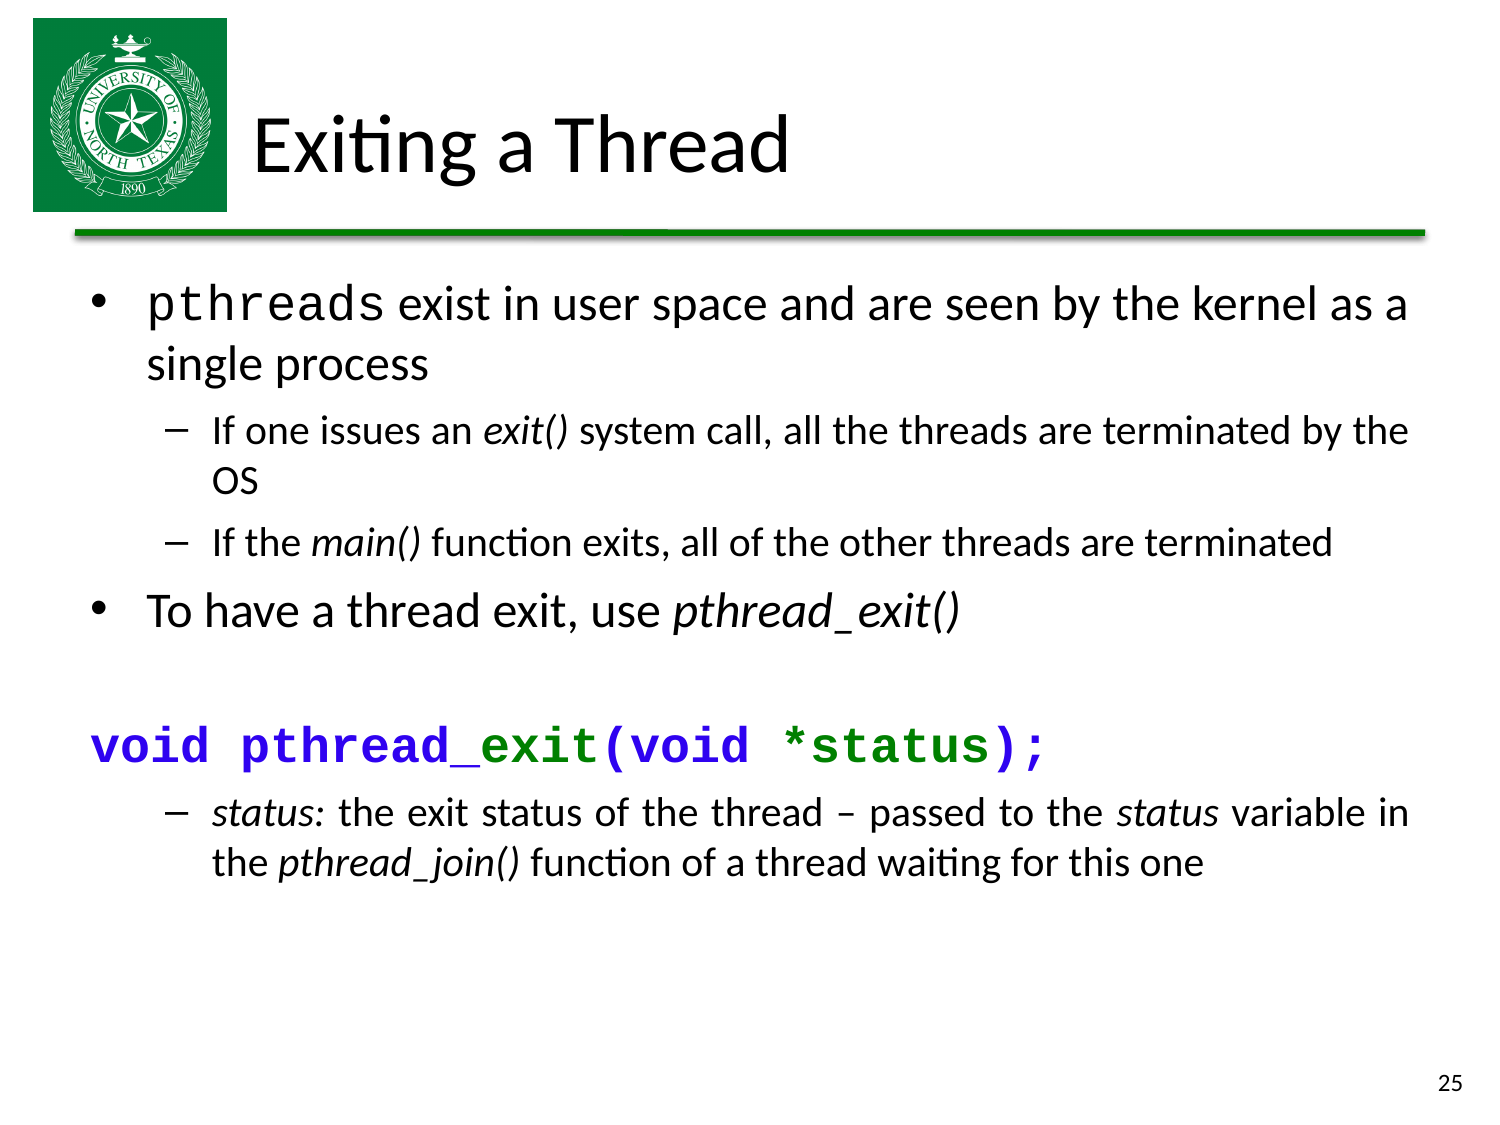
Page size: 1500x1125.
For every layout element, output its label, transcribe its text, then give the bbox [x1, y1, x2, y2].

title Exiting a Thread [237, 45, 1479, 233]
picture [33, 17, 228, 212]
list pthreads exist in user space and are seen by the kernel as a single process If one issues an exit() system call, all the threads are terminated by the OS If the main() function exits, all of the other threads are terminated To have a thread exit, use pthread_exit() void pthread_exit(void *status); status: the exit status of the thread – passed to the status variable in the pthread_join() function of a thread waiting for this one [75, 262, 1425, 1052]
slide_number 25 [1418, 1051, 1479, 1112]
